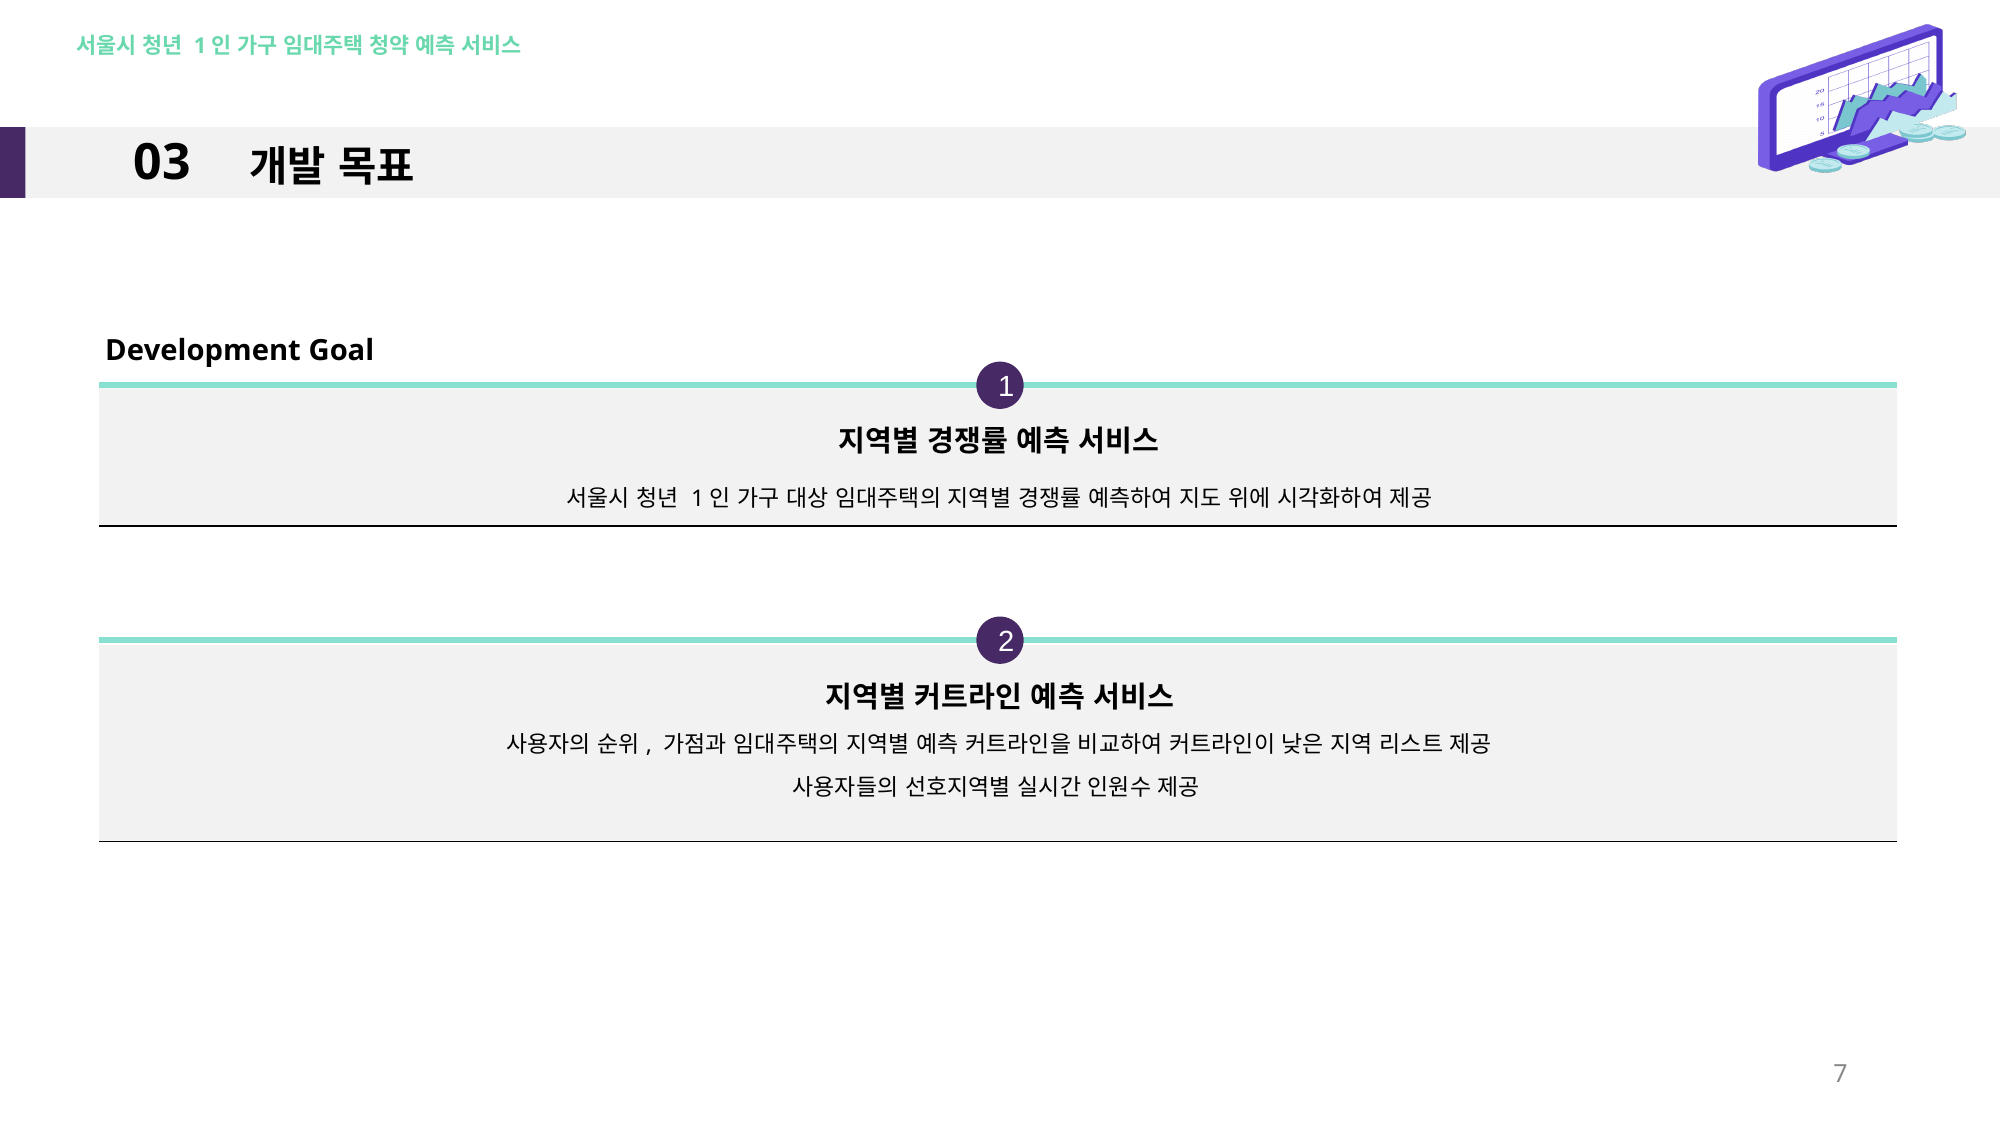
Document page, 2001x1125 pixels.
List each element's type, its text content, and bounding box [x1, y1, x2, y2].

text_box [27, 125, 2000, 200]
text_box 2 [974, 614, 1026, 637]
slide_number 7 [1412, 1042, 1863, 1103]
text_box [0, 125, 27, 200]
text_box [98, 639, 1898, 842]
text_box Development Goal [90, 324, 687, 374]
text_box 개발 목표 [235, 131, 834, 197]
text_box [1758, 24, 1967, 173]
text_box 서울시 청년 1인 가구 임대주택 청약 예측 서비스 [61, 18, 1127, 71]
text_box 03 [90, 122, 235, 198]
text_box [98, 361, 1898, 527]
